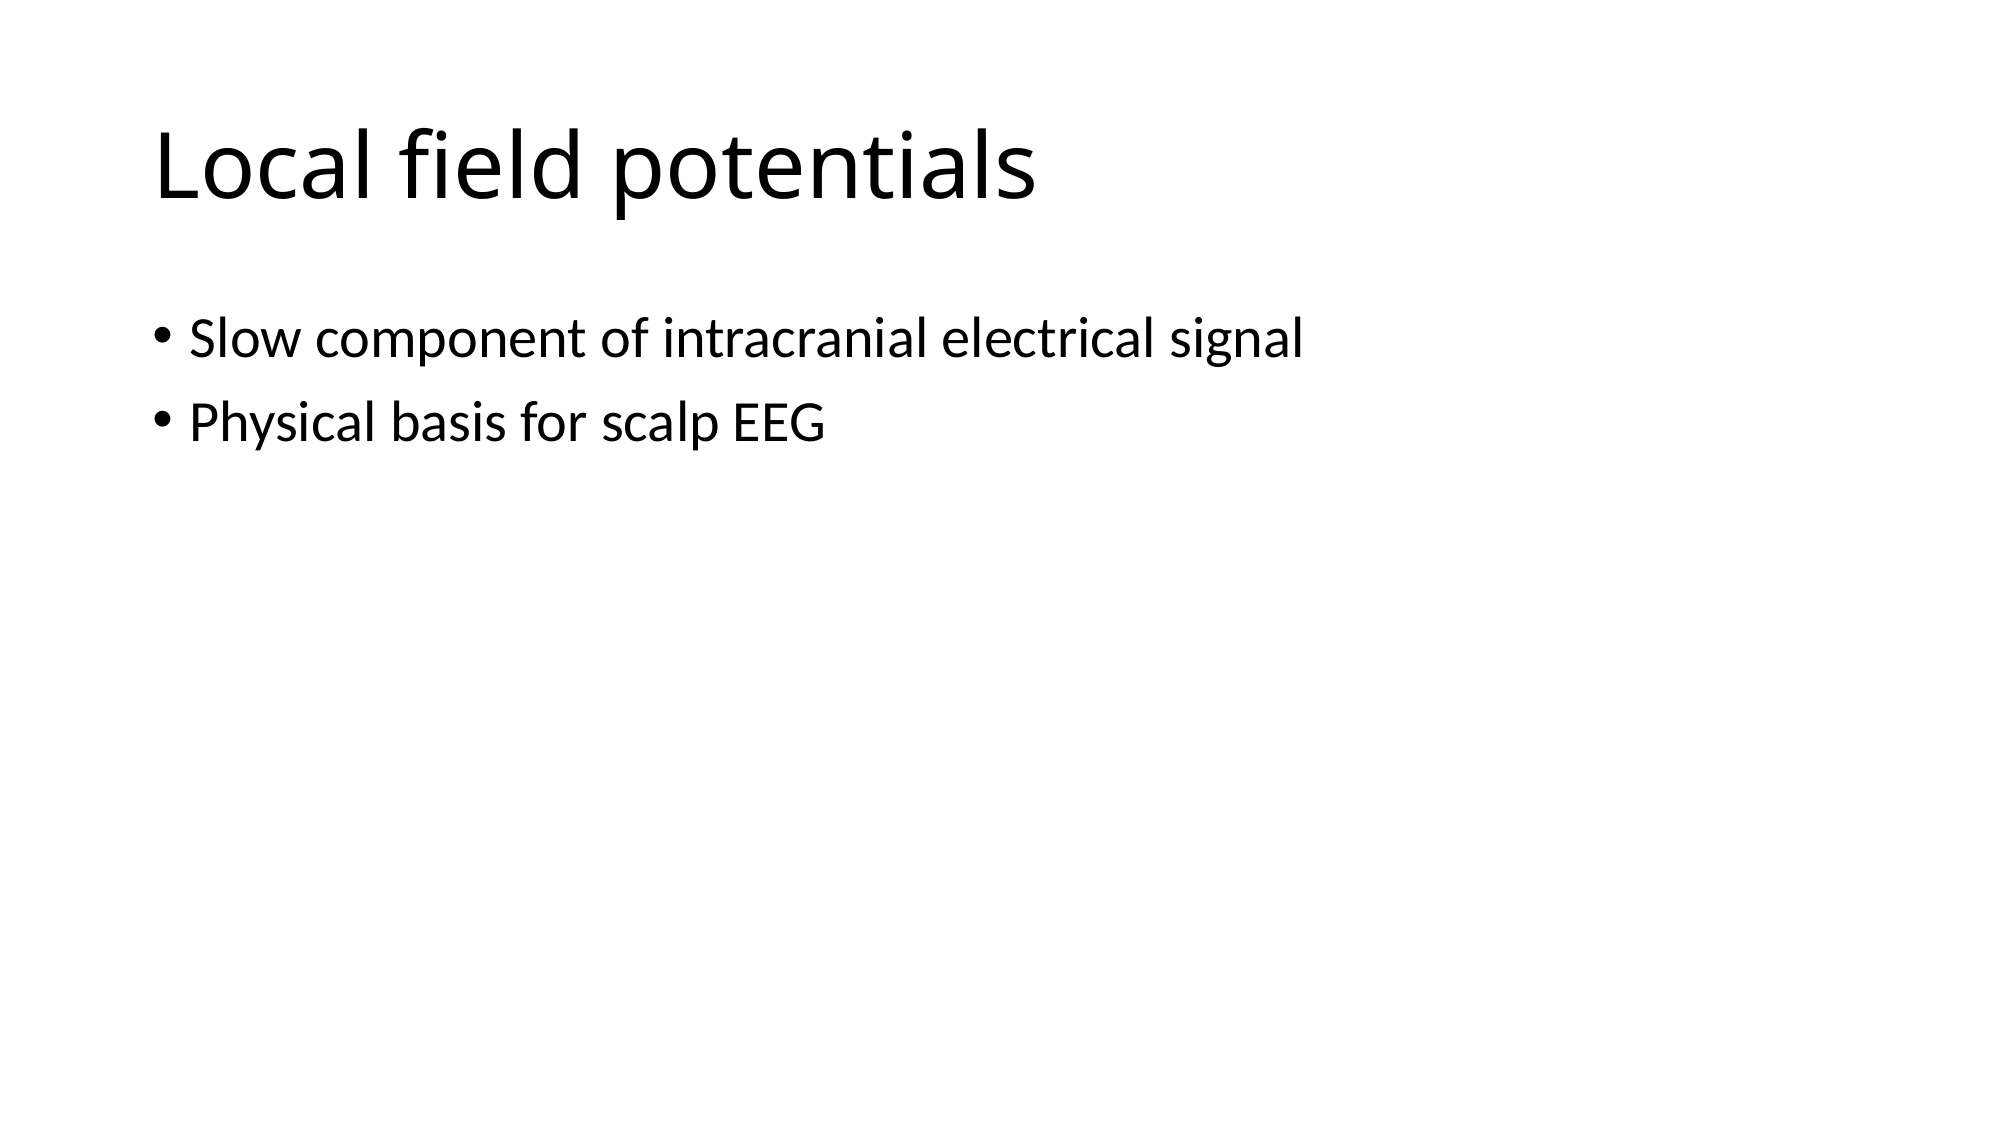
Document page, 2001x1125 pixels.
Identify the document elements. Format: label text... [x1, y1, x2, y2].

title Local field potentials [137, 59, 1863, 278]
list Slow component of intracranial electrical signal Physical basis for scalp EEG [137, 299, 1863, 1014]
